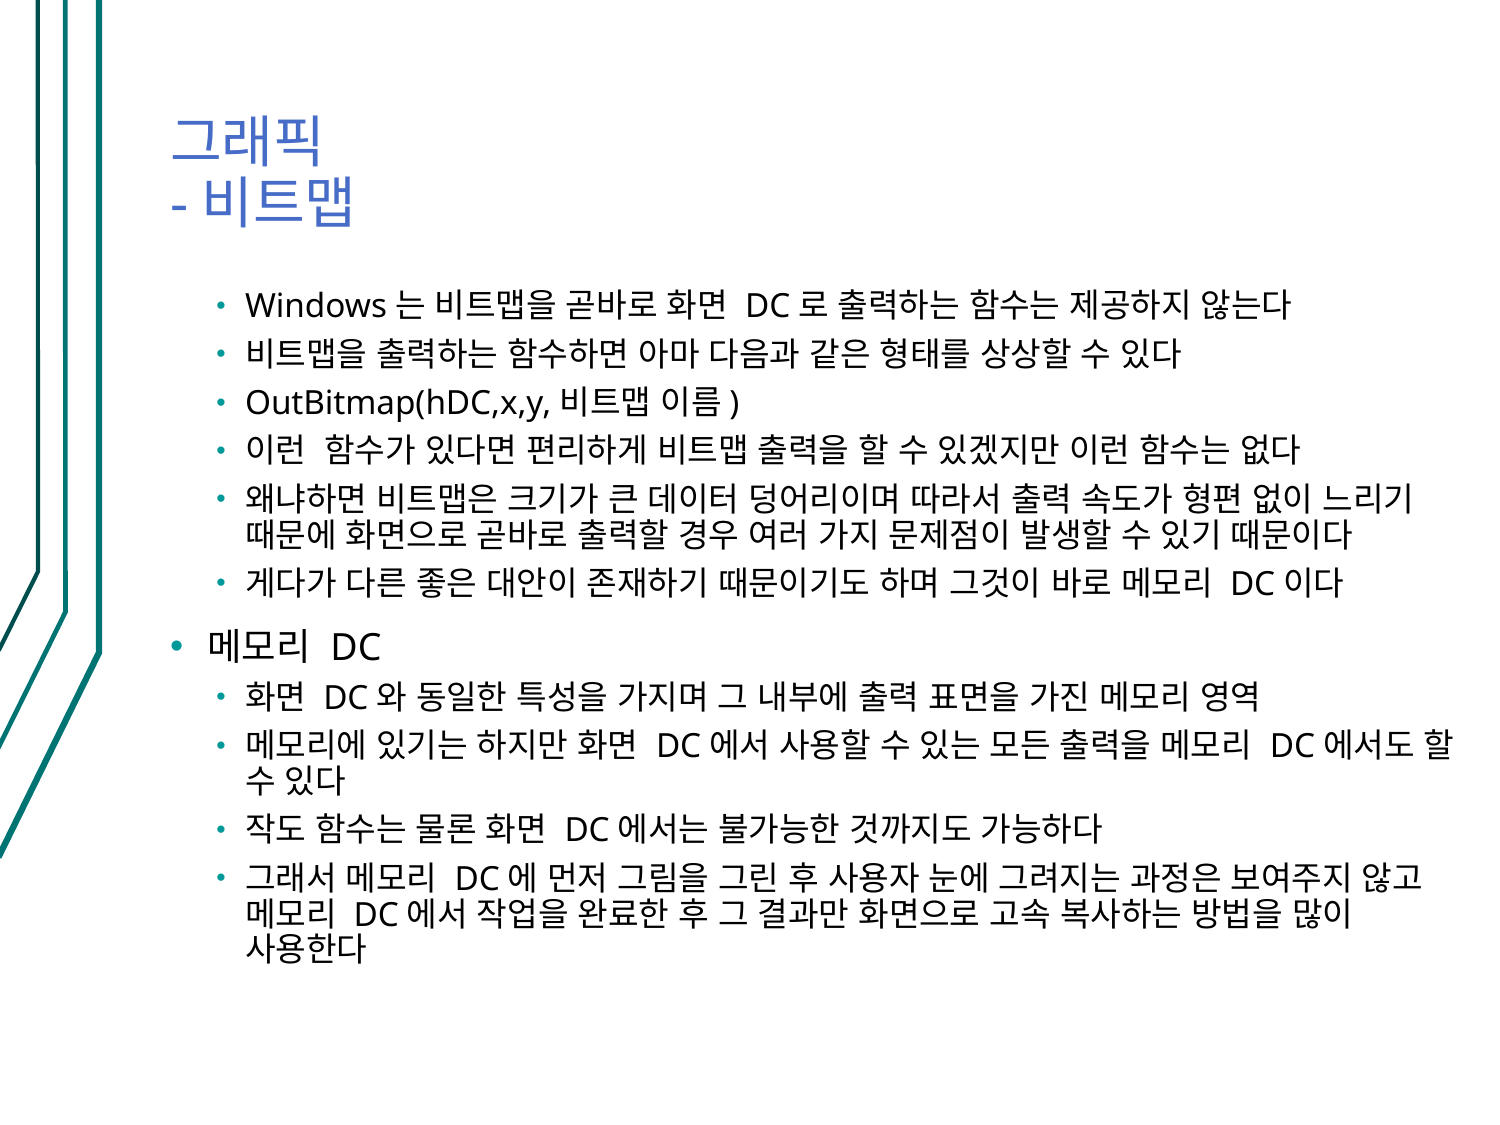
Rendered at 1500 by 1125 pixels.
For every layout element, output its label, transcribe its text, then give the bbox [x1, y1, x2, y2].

list Windows는 비트맵을 곧바로 화면 DC로 출력하는 함수는 제공하지 않는다 비트맵을 출력하는 함수하면 아마 다음과 같은 형태를 상상할 수 있다 OutBitmap(hDC,x,y,비트맵 이름) 이런 함수가 있다면 편리하게 비트맵 출력을 할 수 있겠지만 이런 함수는 없다 왜냐하면 비트맵은 크기가 큰 데이터 덩어리이며 따라서 출력 속도가 형편 없이 느리기 때문에 화면으로 곧바로 출력할 경우 여러 가지 문제점이 발생할 수 있기 때문이다 게다가 다른 좋은 대안이 존재하기 때문이기도 하며 그것이 바로 메모리 DC이다 메모리 DC 화면 DC와 동일한 특성을 가지며 그 내부에 출력 표면을 가진 메모리 영역 메모리에 있기는 하지만 화면 DC에서 사용할 수 있는 모든 출력을 메모리 DC에서도 할 수 있다 작도 함수는 물론 화면 DC에서는 불가능한 것까지도 가능하다 그래서 메모리 DC에 먼저 그림을 그린 후 사용자 눈에 그려지는 과정은 보여주지 않고 메모리 DC에서 작업을 완료한 후 그 결과만 화면으로 고속 복사하는 방법을 많이 사용한다 [150, 279, 1483, 1125]
title 그래픽 -비트맵 [150, 45, 1425, 246]
